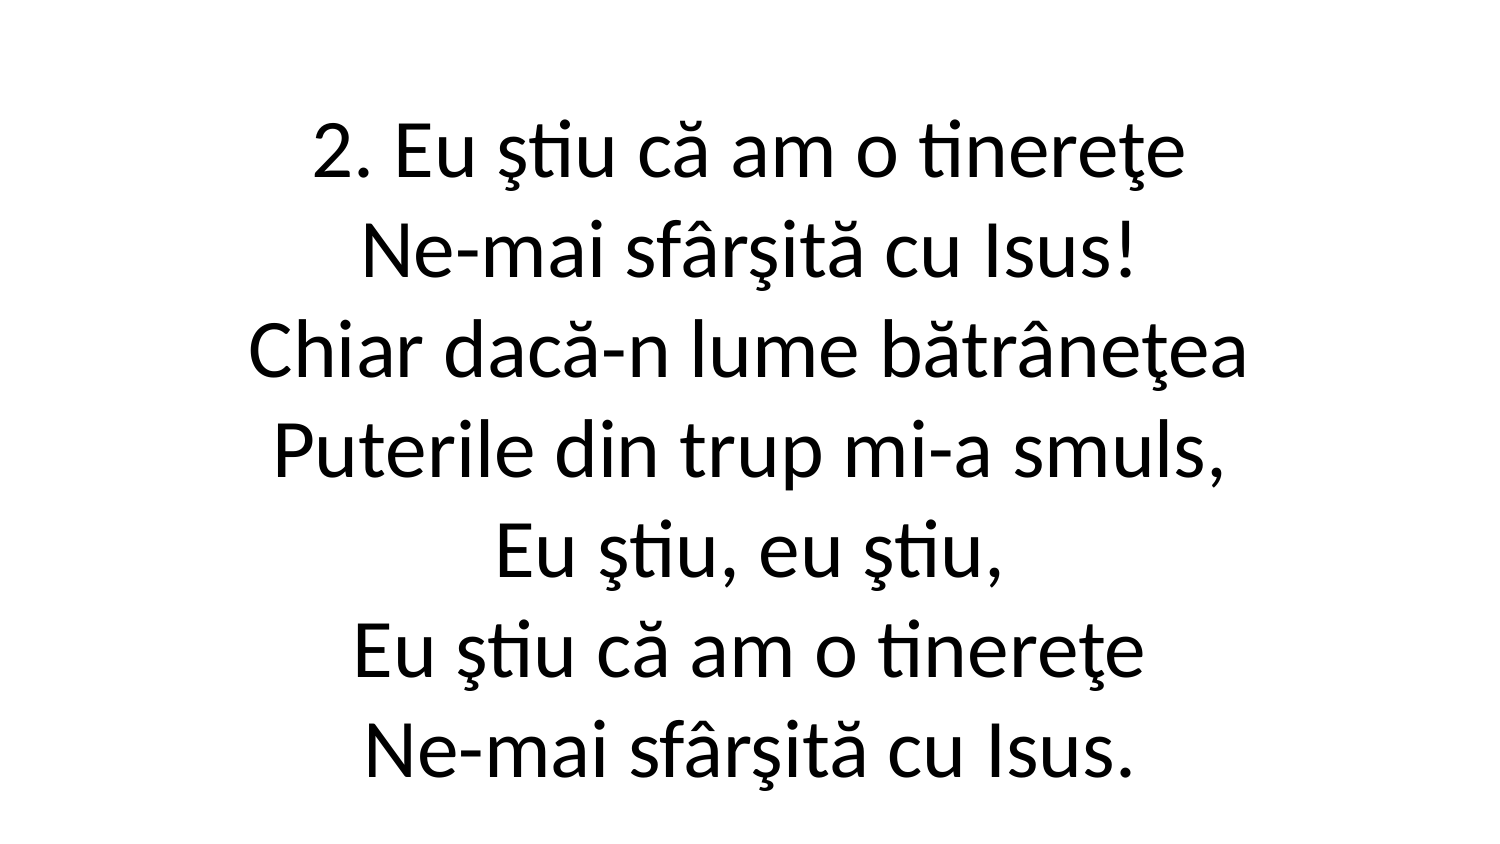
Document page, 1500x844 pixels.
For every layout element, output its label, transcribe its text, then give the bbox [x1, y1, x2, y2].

text_box 2. Eu ştiu că am o tinereţe Ne-mai sfârşită cu Isus! Chiar dacă-n lume bătrâneţea Puterile din trup mi-a smuls, Eu ştiu, eu ştiu, Eu ştiu că am o tinereţe Ne-mai sfârşită cu Isus. [234, 42, 1266, 802]
